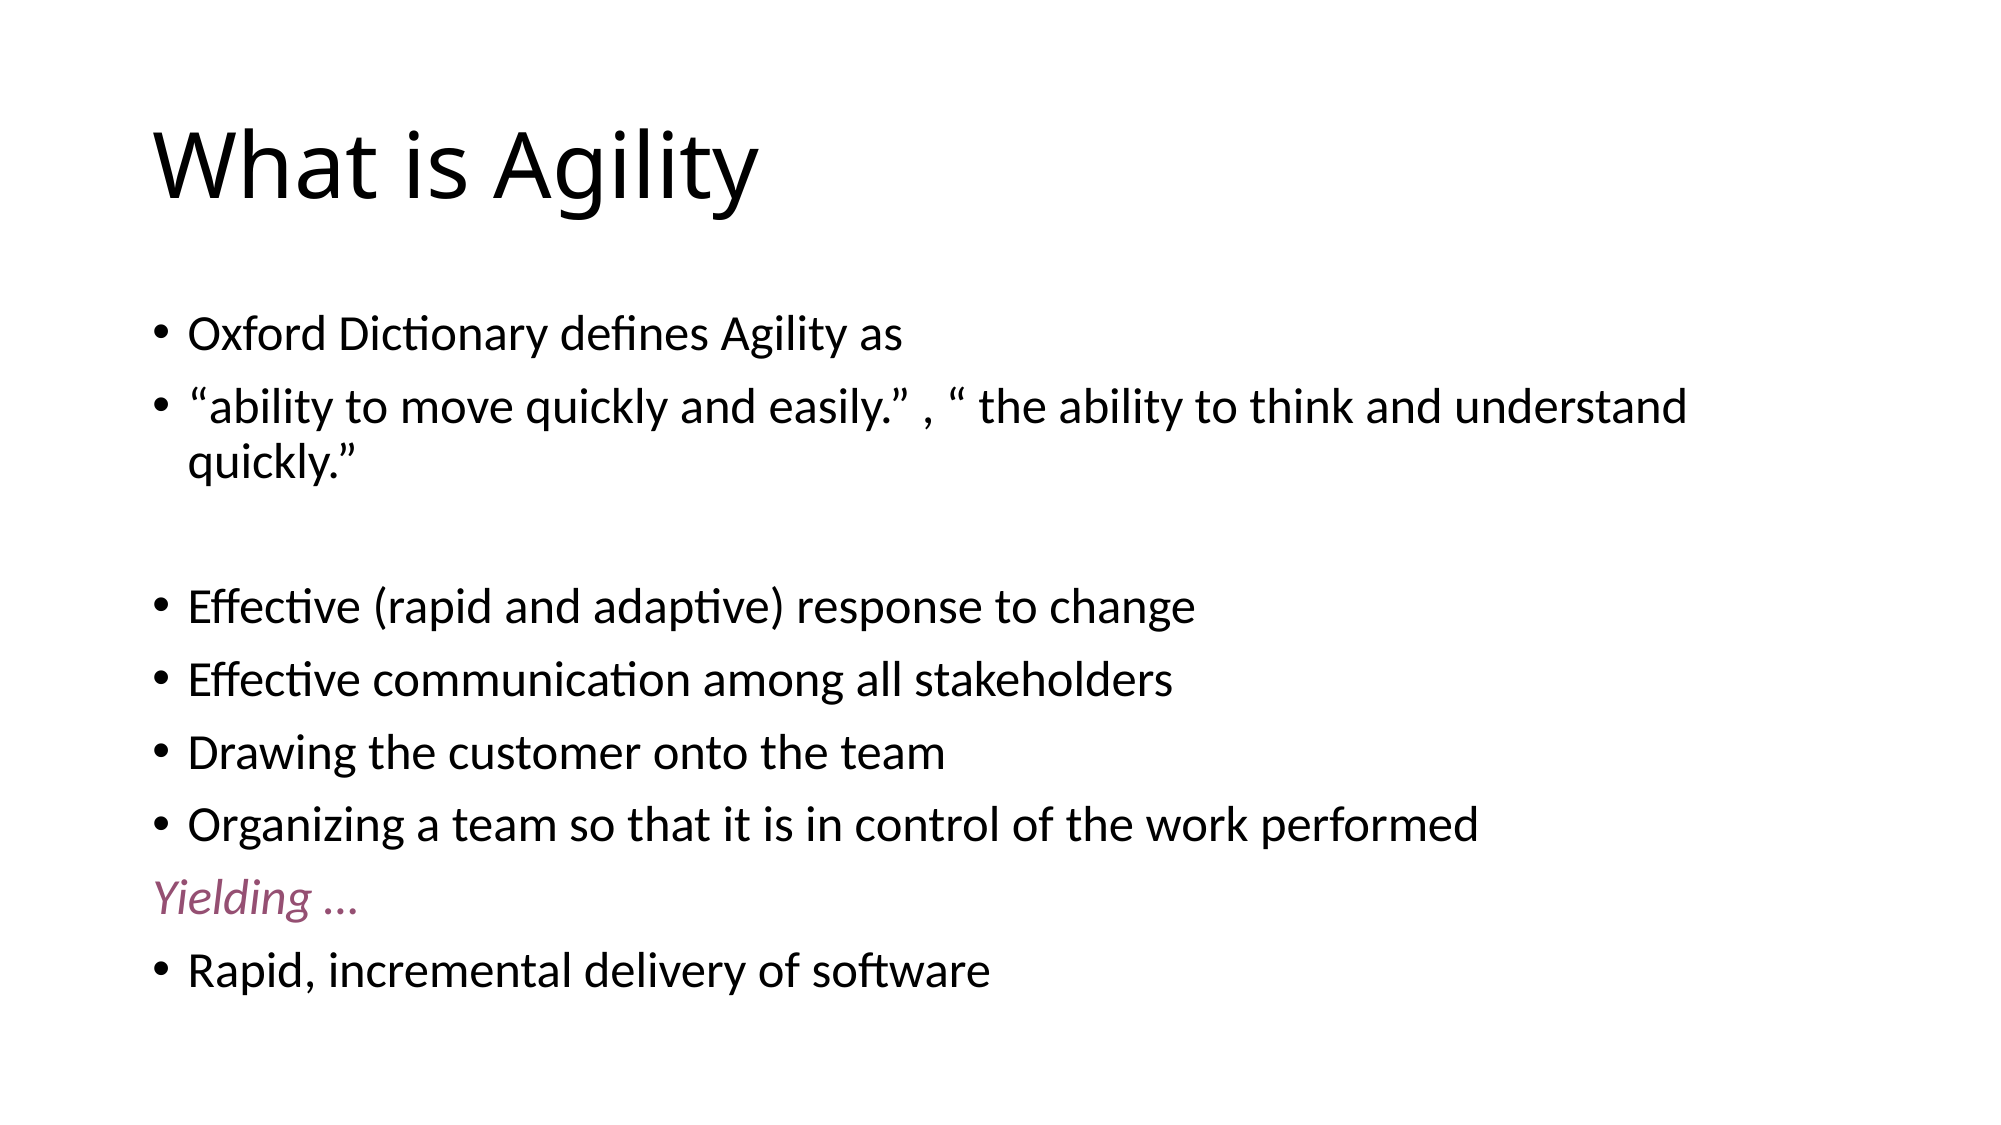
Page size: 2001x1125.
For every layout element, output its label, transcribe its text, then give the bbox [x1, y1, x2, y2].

title What is Agility [137, 59, 1863, 278]
list Oxford Dictionary defines Agility as “ability to move quickly and easily.” , “ the ability to think and understand quickly.” Effective (rapid and adaptive) response to change Effective communication among all stakeholders Drawing the customer onto the team Organizing a team so that it is in control of the work performed Yielding … Rapid, incremental delivery of software [137, 299, 1863, 1014]
